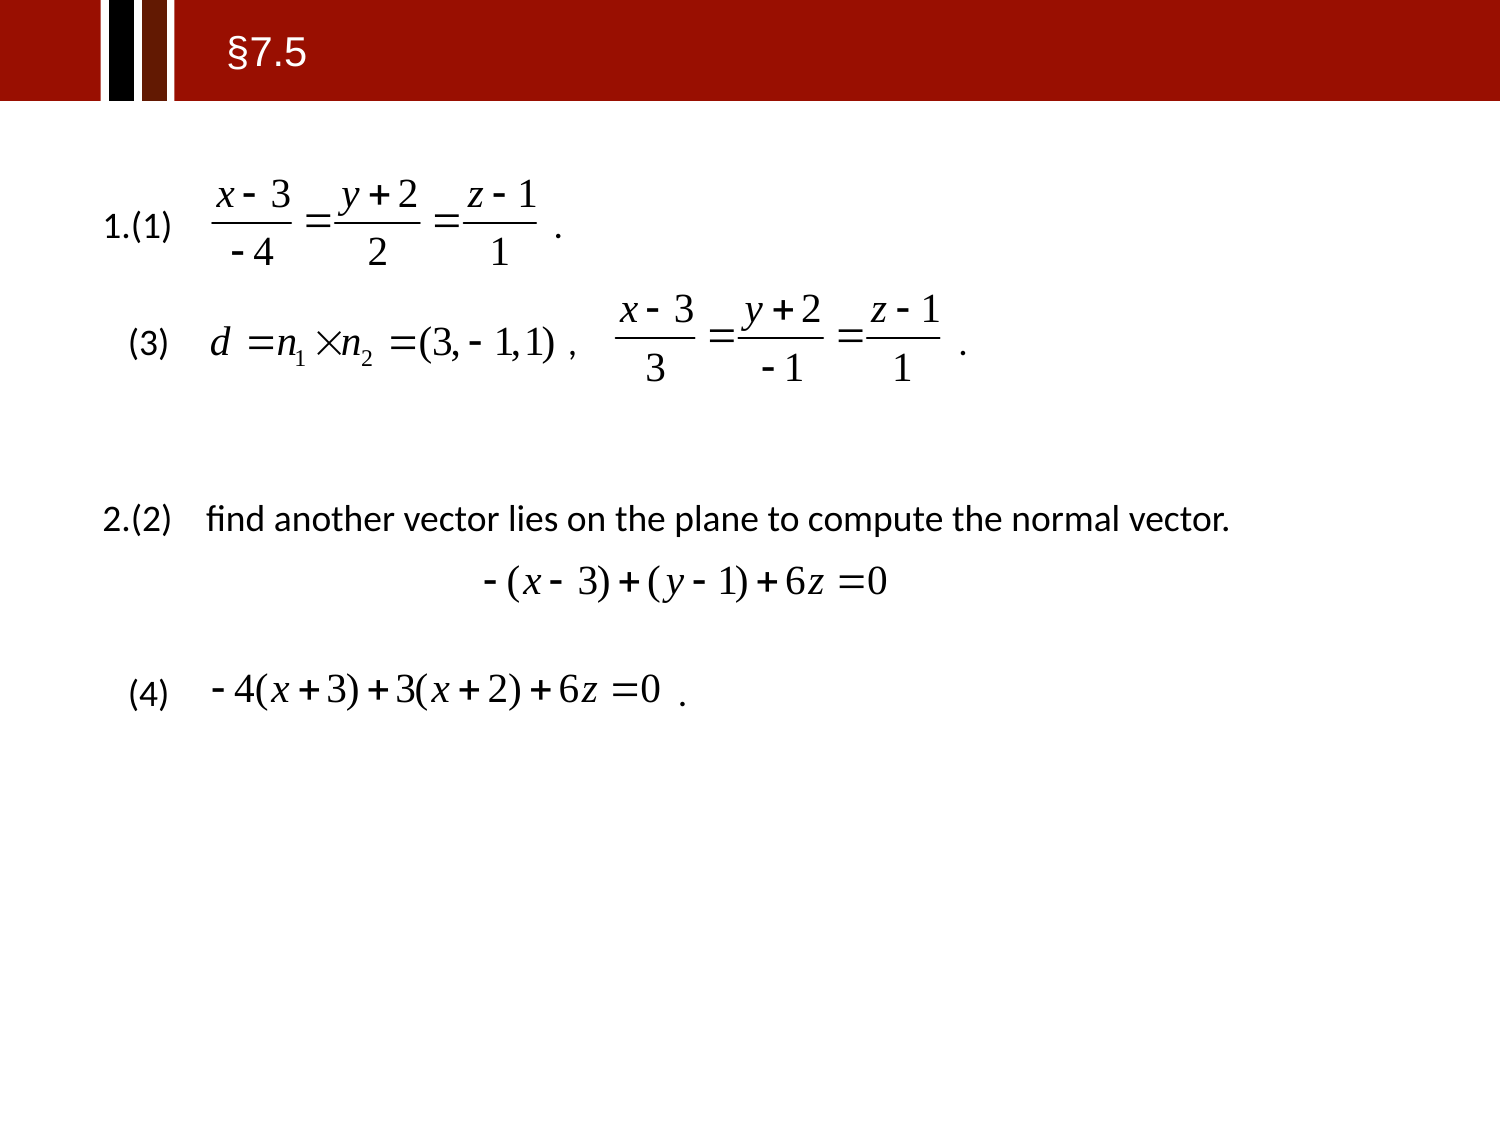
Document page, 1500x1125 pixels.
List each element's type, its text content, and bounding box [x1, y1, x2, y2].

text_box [608, 283, 949, 391]
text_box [477, 557, 894, 613]
text_box [175, 0, 1500, 102]
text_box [205, 664, 667, 720]
text_box [168, 0, 175, 102]
text_box 1.(1) . (3) , . 2.(2) find another vector lies on the plane to compute the normal vector. (4) . [87, 180, 1419, 722]
text_box §7.5 [211, 17, 323, 83]
text_box [108, 0, 135, 102]
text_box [203, 307, 562, 377]
text_box [135, 0, 141, 102]
text_box [100, 0, 108, 102]
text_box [205, 167, 545, 275]
text_box [141, 0, 168, 102]
text_box [0, 0, 100, 102]
